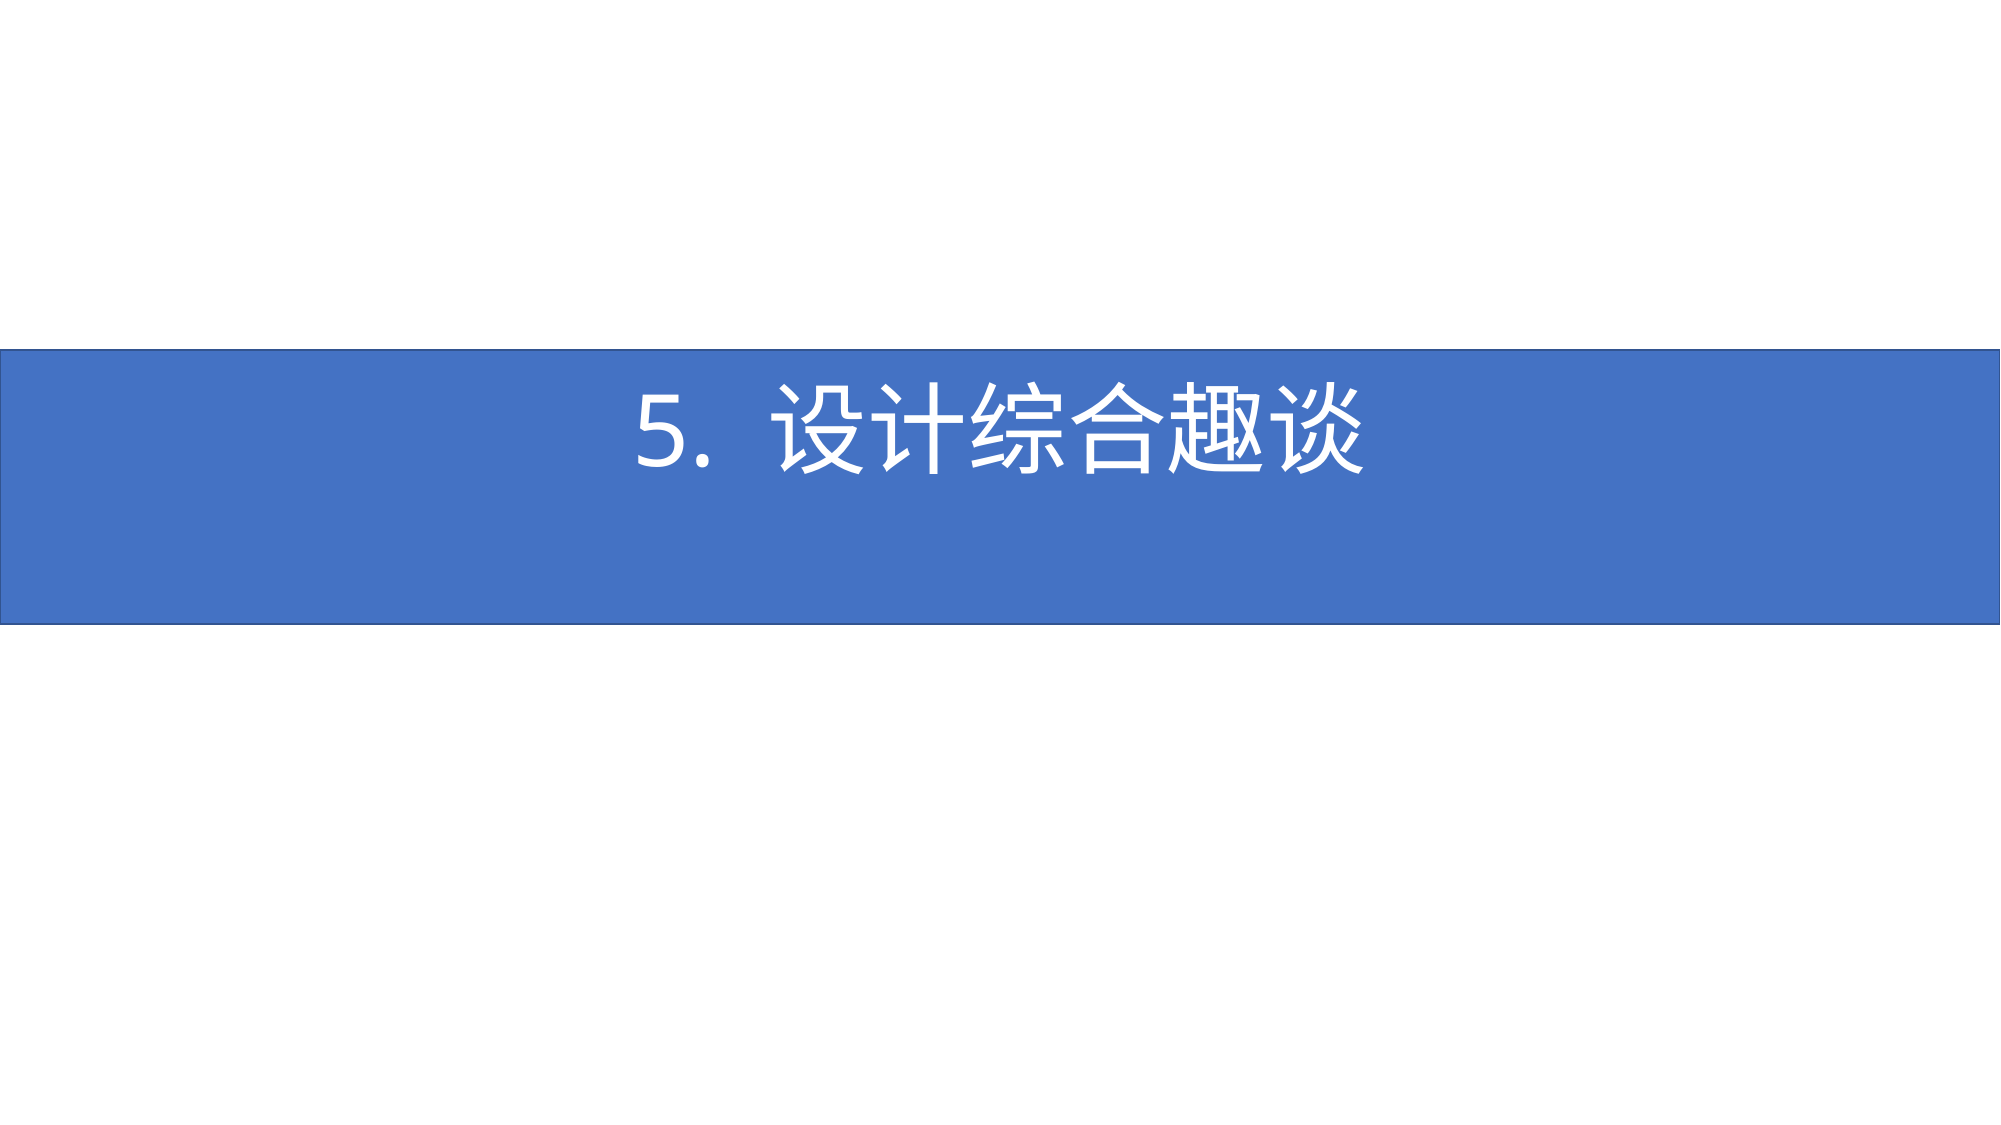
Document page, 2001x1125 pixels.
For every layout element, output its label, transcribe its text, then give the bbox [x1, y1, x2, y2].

text_box 5. 设计综合趣谈 [0, 349, 2000, 625]
